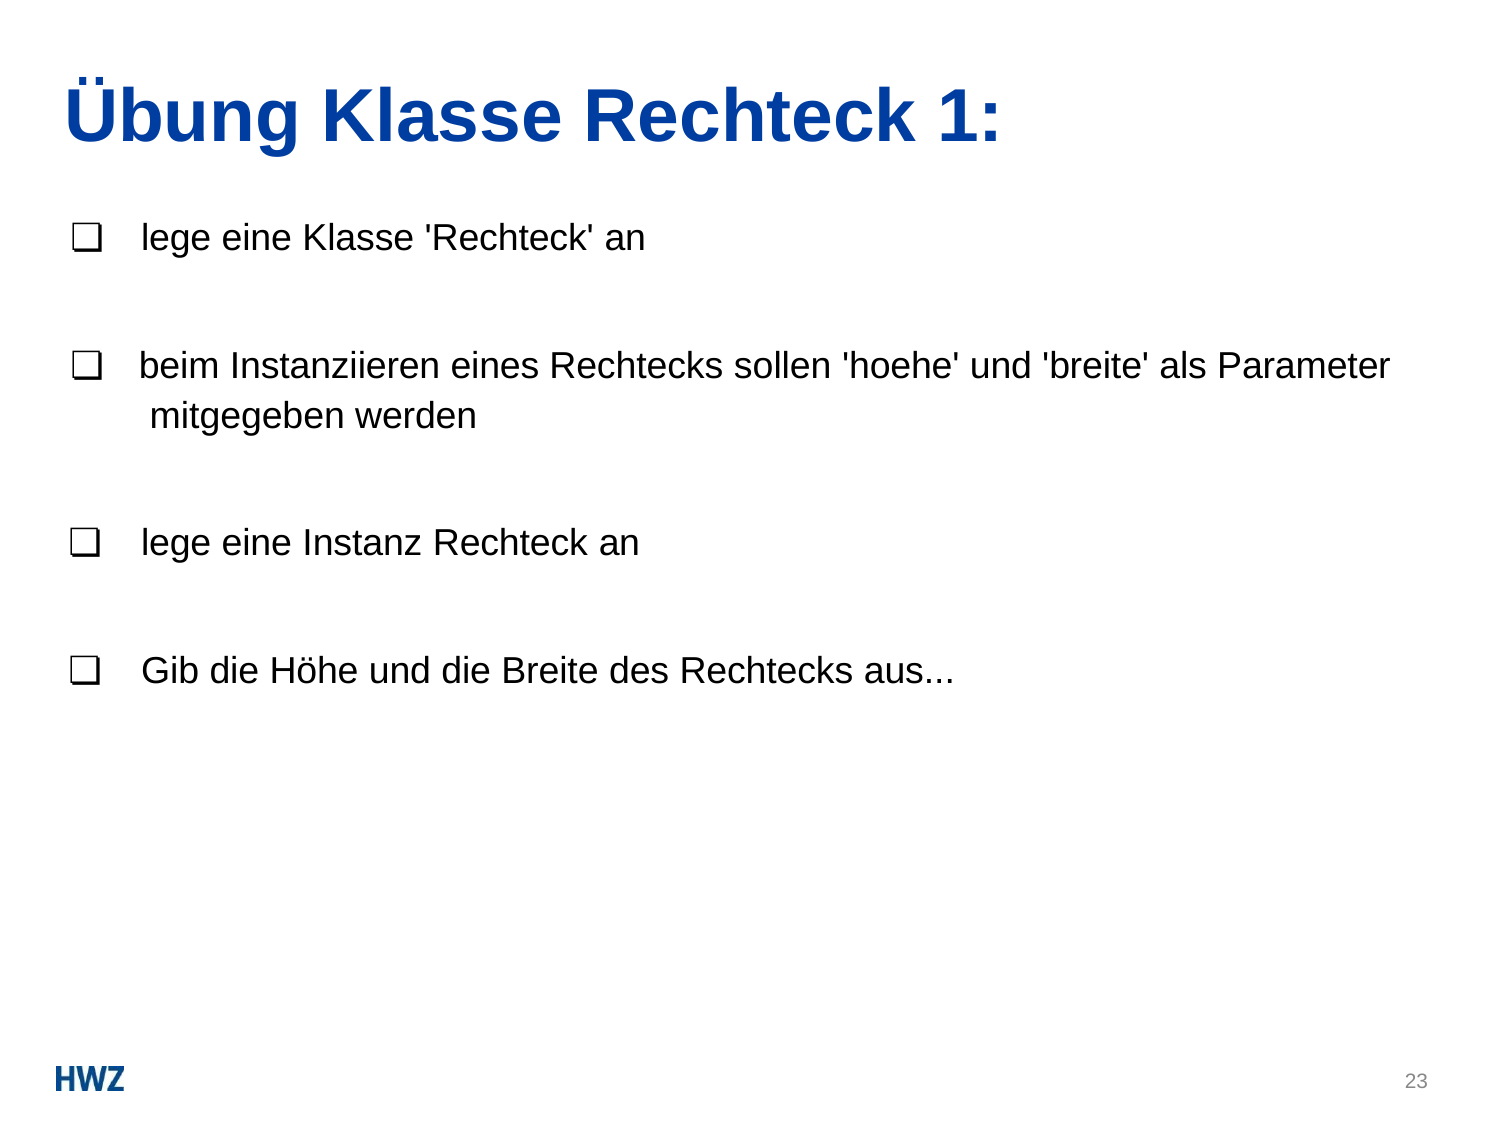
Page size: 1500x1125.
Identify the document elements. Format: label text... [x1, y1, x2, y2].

title Übung Klasse Rechteck 1: [62, 64, 1008, 254]
picture [56, 1066, 124, 1091]
text_box ❏ lege eine Klasse 'Rechteck' an ❏ beim Instanziieren eines Rechtecks sollen 'hoehe' und 'breite' als Parameter mitgegeben werden ❏ lege eine Instanz Rechteck an ❏ Gib die Höhe und die Breite des Rechtecks aus... [68, 210, 1401, 692]
slide_number 23 [1398, 1068, 1437, 1125]
